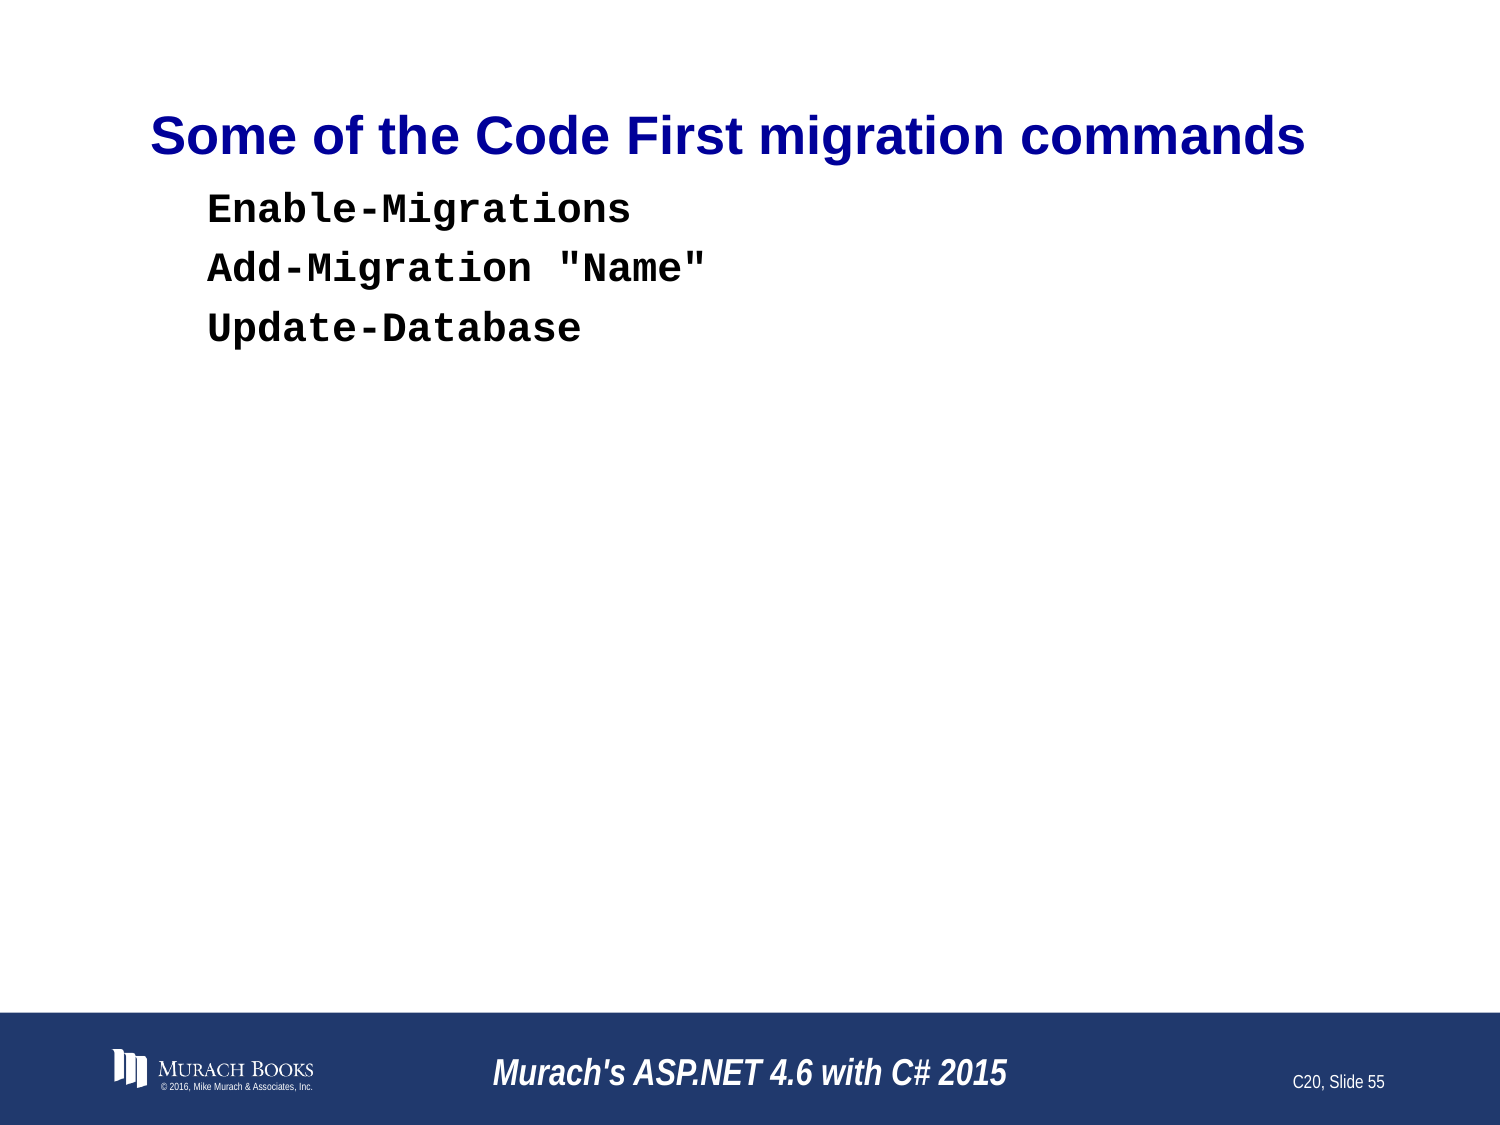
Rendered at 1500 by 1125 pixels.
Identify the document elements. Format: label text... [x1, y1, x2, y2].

slide_number C20, Slide 55 [1087, 1025, 1400, 1100]
title Some of the Code First migration commands [150, 99, 1350, 166]
footer © 2016, Mike Murach & Associates, Inc. [12, 1025, 463, 1100]
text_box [149, 187, 1348, 371]
slide_number Murach's ASP.NET 4.6 with C# 2015 [463, 1025, 1050, 1100]
